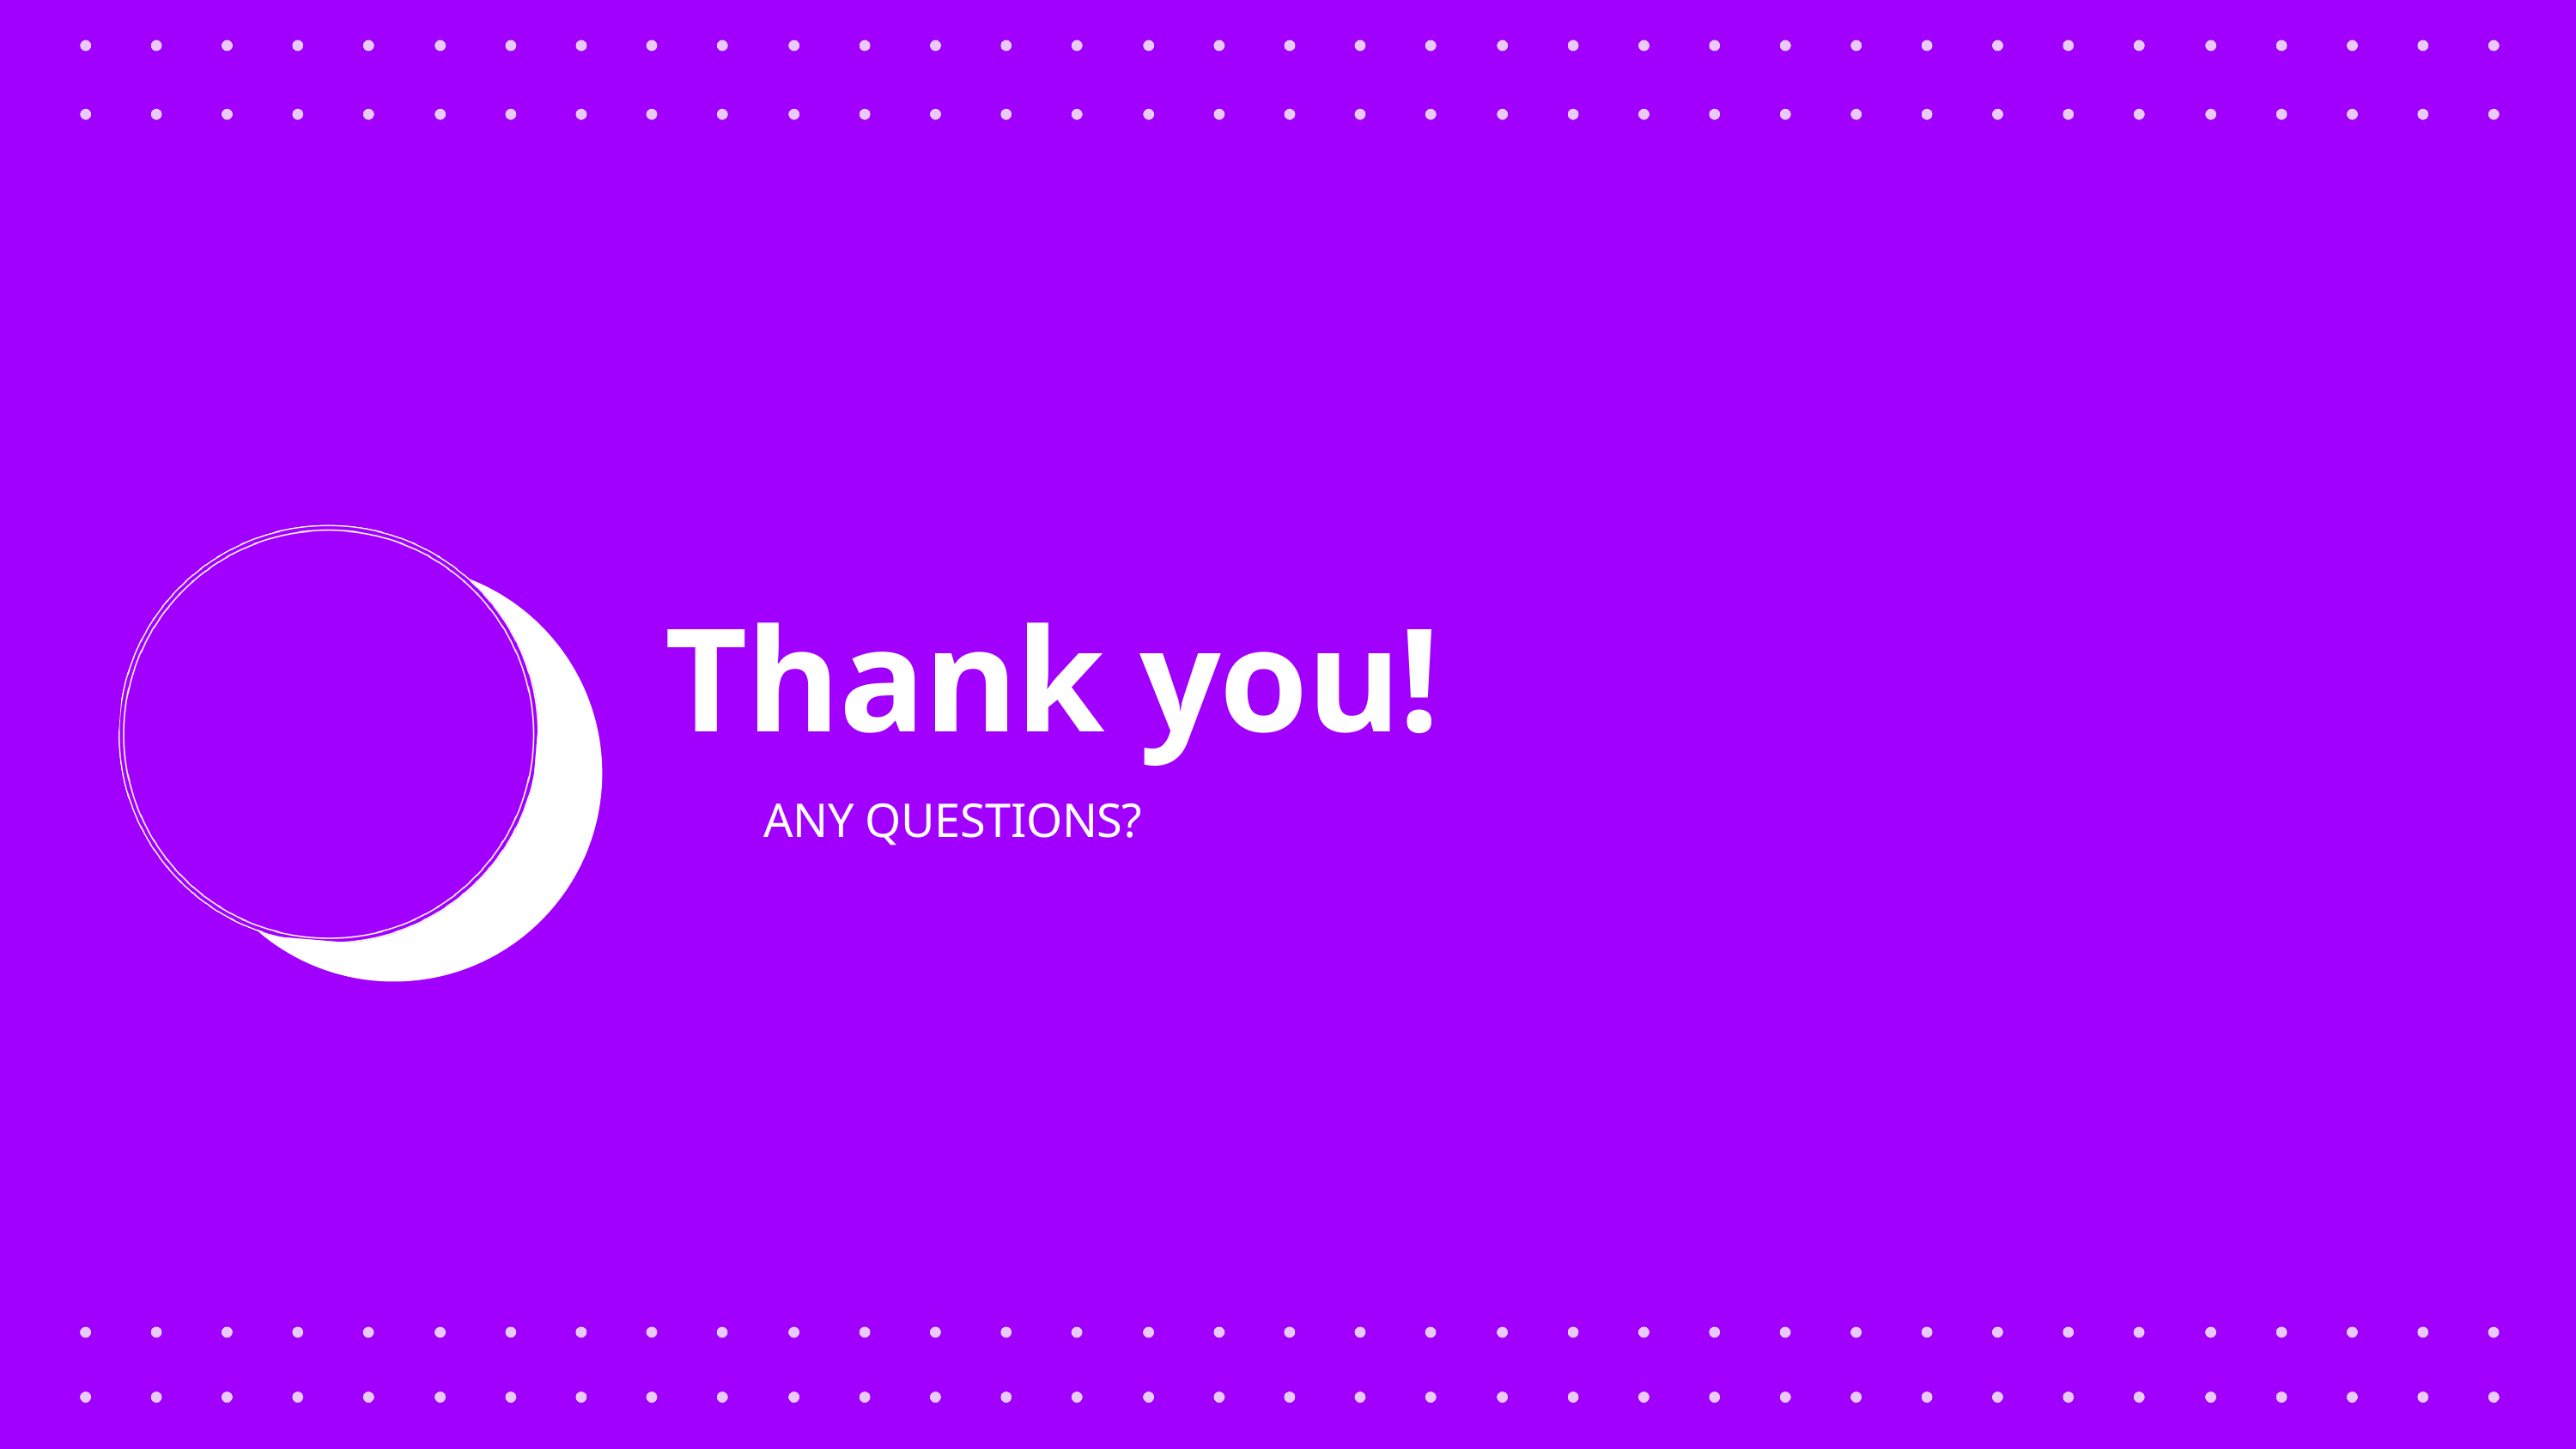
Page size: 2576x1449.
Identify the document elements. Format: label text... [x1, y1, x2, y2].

text_box Thank you! [657, 588, 1441, 761]
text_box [72, 1322, 2504, 1449]
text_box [102, 506, 603, 982]
text_box ANY QUESTIONS? [763, 781, 1522, 847]
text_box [72, 0, 2504, 124]
